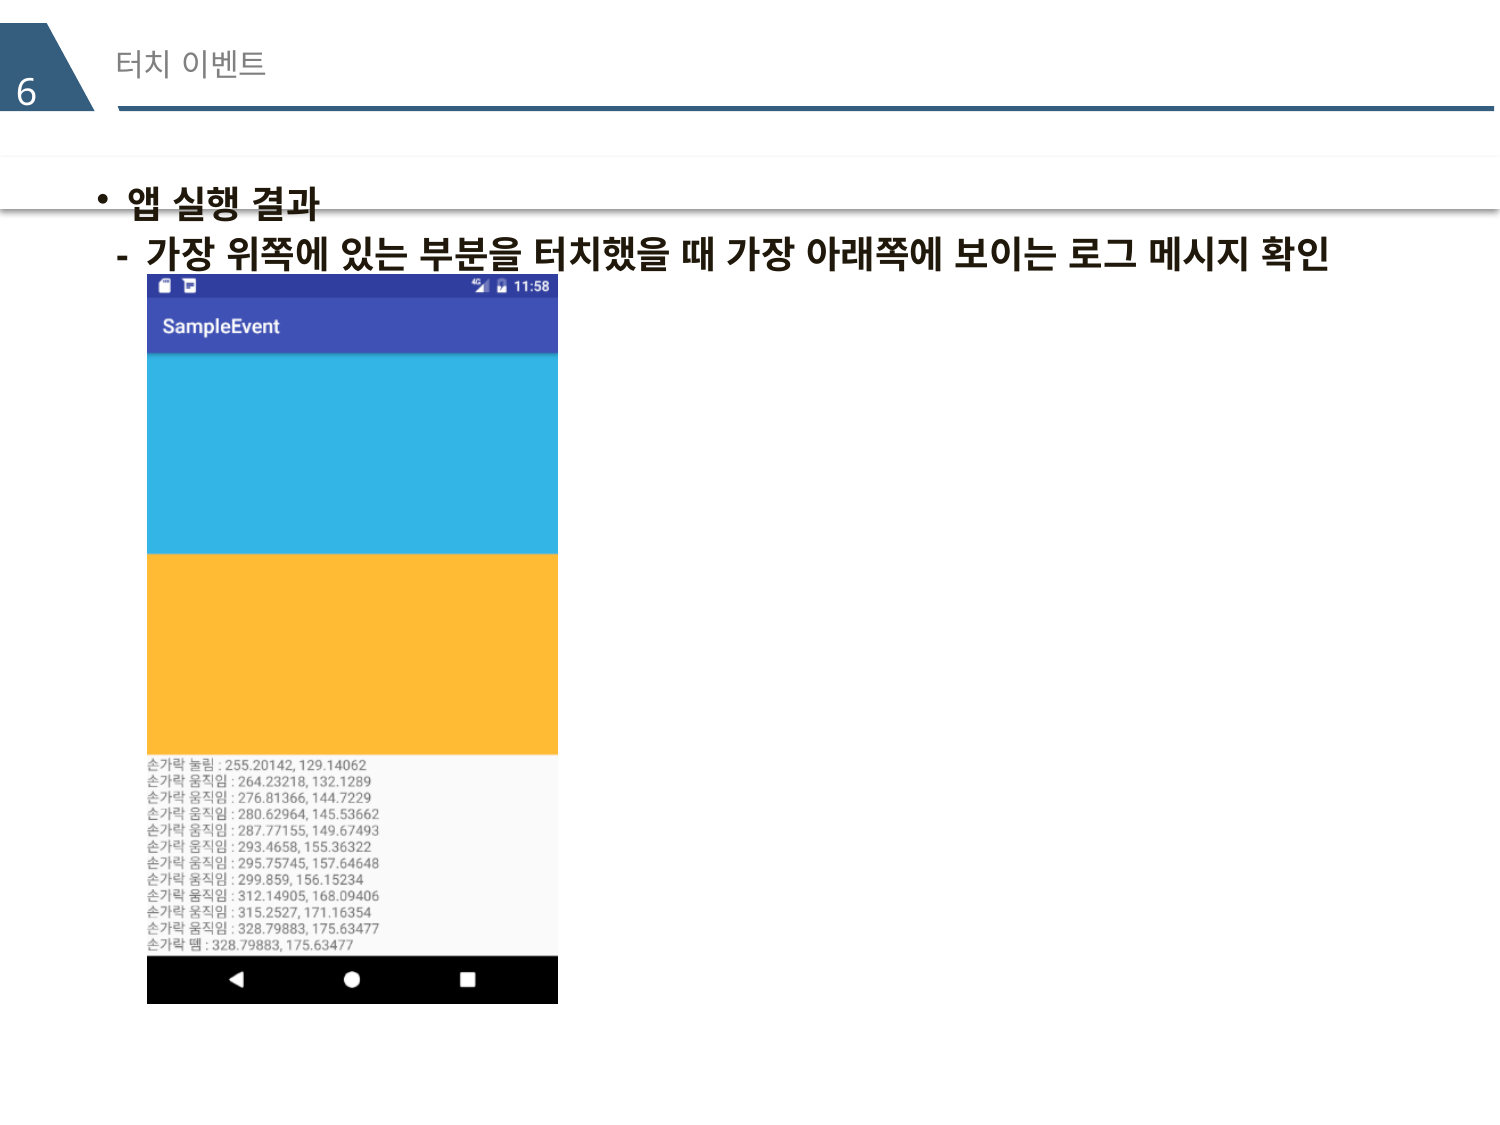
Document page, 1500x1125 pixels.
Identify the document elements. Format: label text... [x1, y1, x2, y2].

slide_number 6 [1, 60, 89, 101]
picture [147, 273, 558, 1005]
title 터치 이벤트 [100, 37, 1438, 90]
text_box 앱 실행 결과 - 가장 위쪽에 있는 부분을 터치했을 때 가장 아래쪽에 보이는 로그 메시지 확인 [81, 168, 1483, 284]
text_box [0, 0, 1500, 75]
